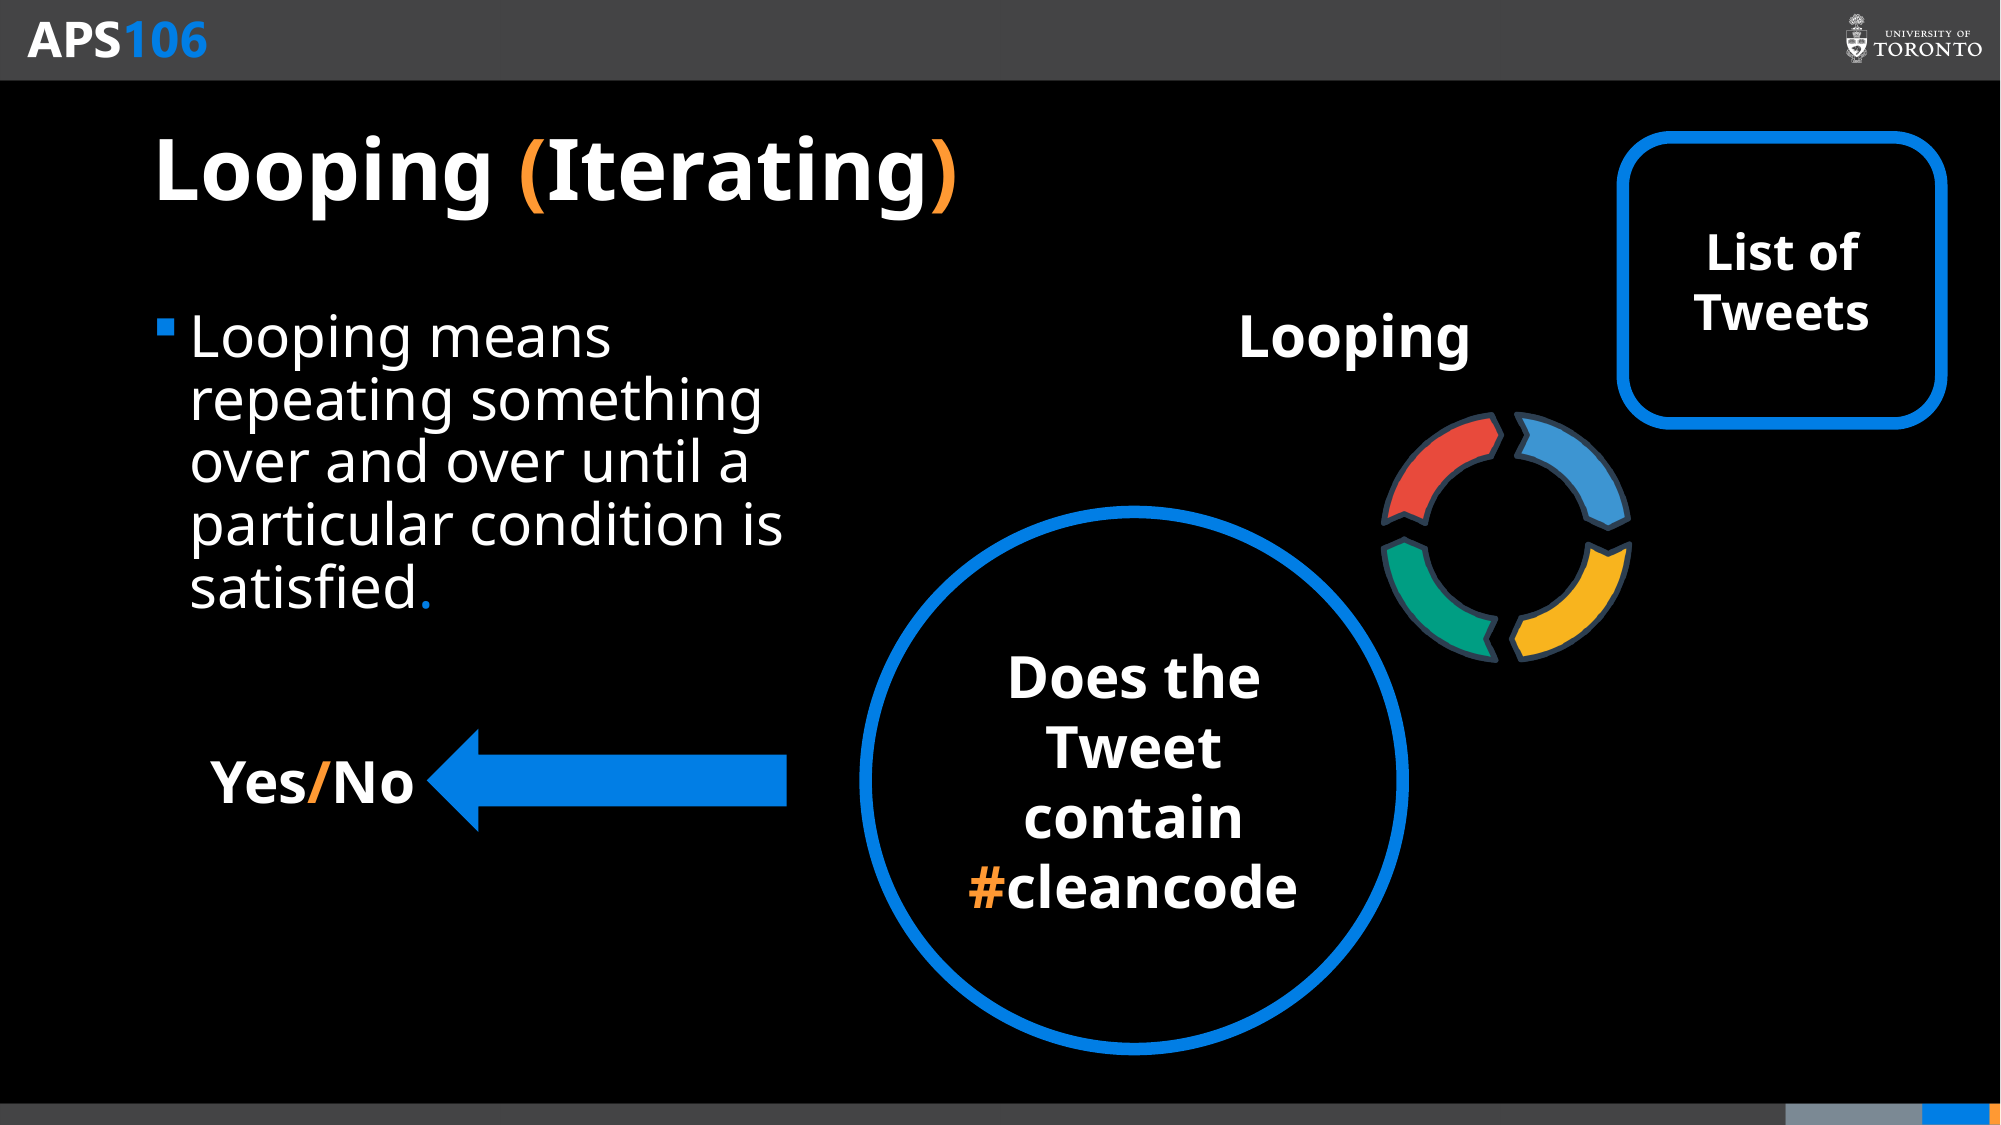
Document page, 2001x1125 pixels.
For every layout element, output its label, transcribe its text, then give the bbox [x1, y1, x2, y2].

list Looping means repeating something over and over until a particular condition is satisfied. [137, 299, 885, 1104]
text_box [430, 726, 788, 835]
text_box Yes/No [196, 737, 430, 823]
text_box List of Tweets [1621, 136, 1943, 425]
title Looping (Iterating) [137, 119, 1863, 227]
picture [0, 0, 2001, 1125]
text_box Does the Tweet contain #cleancode [864, 510, 1404, 1051]
text_box Looping [1223, 291, 1488, 377]
